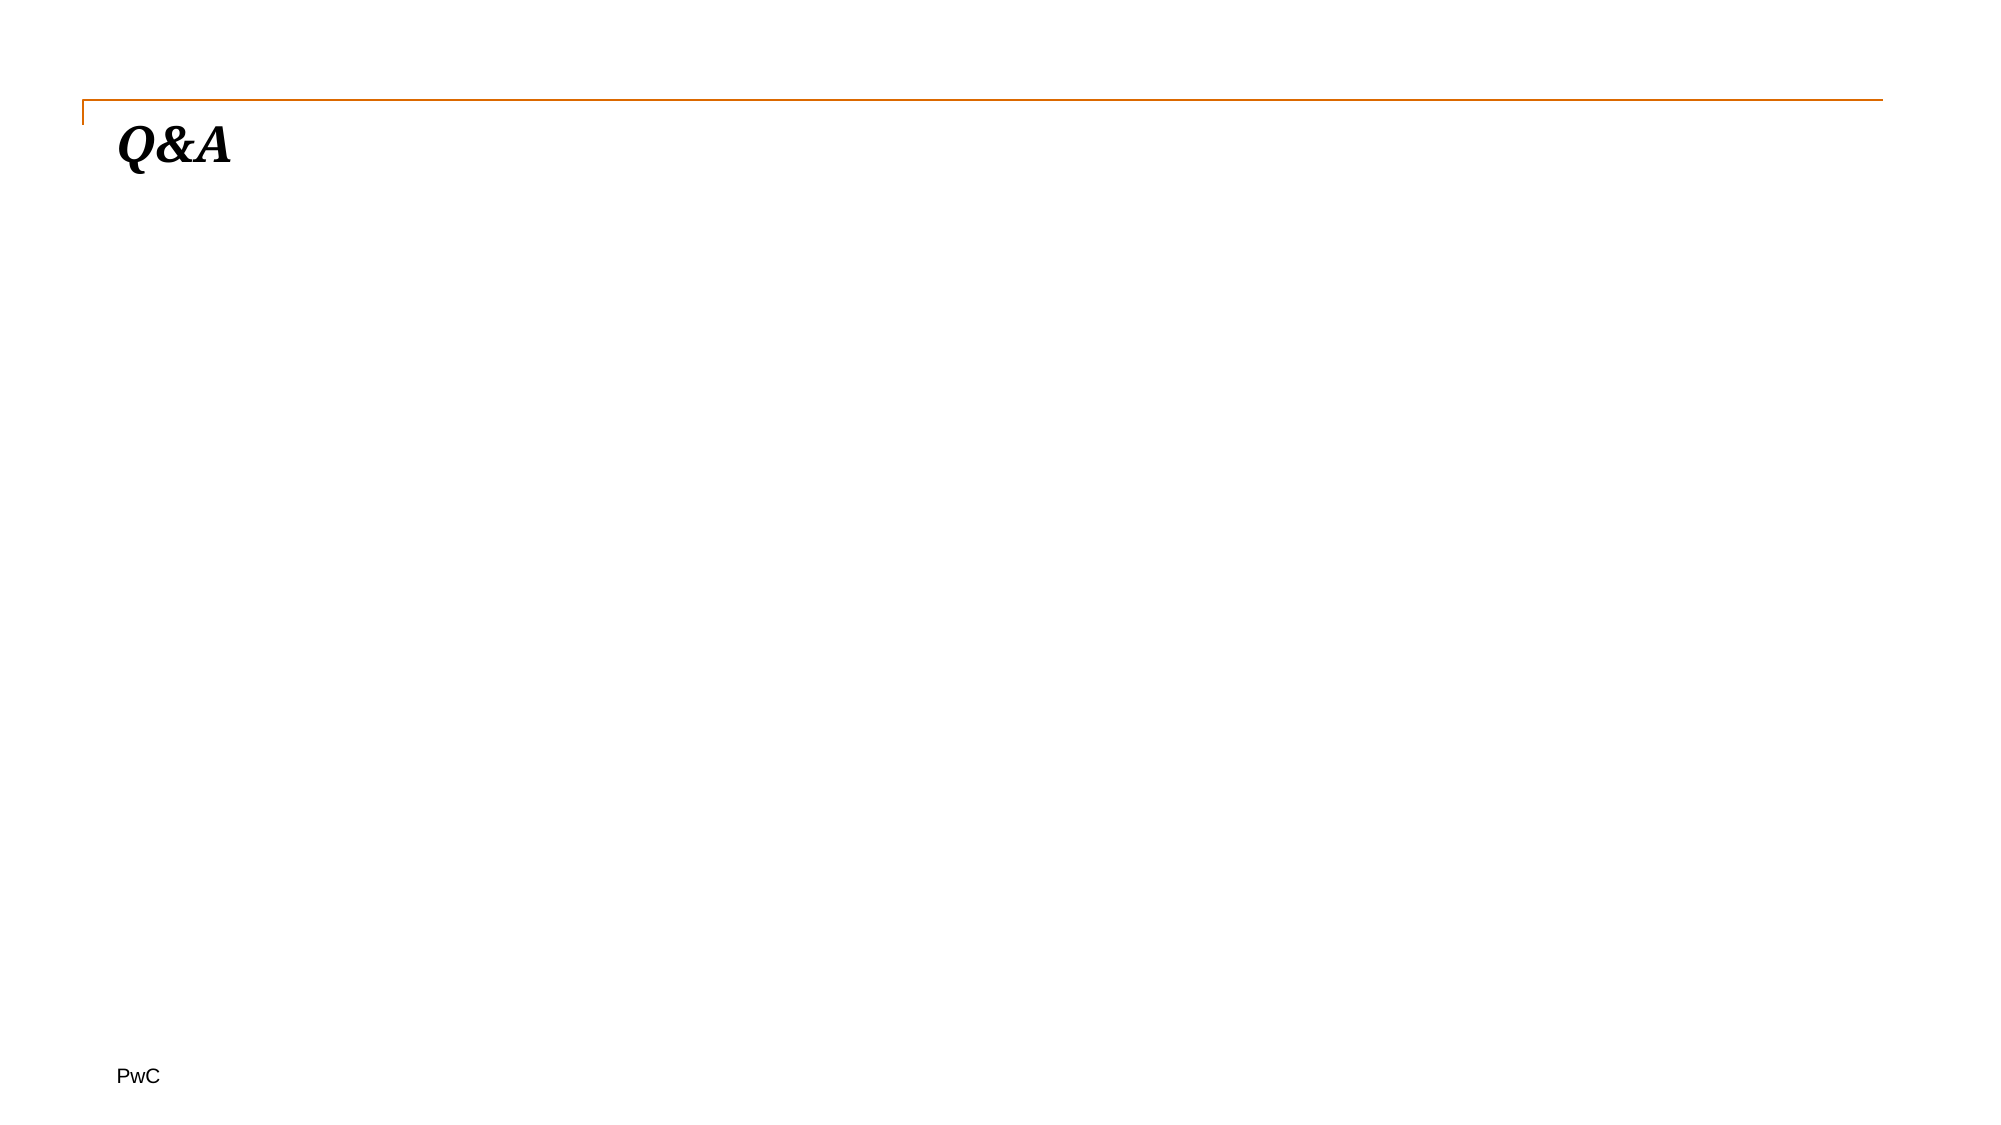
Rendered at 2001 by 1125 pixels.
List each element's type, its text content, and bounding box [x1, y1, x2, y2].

title Q&A [116, 112, 1884, 263]
